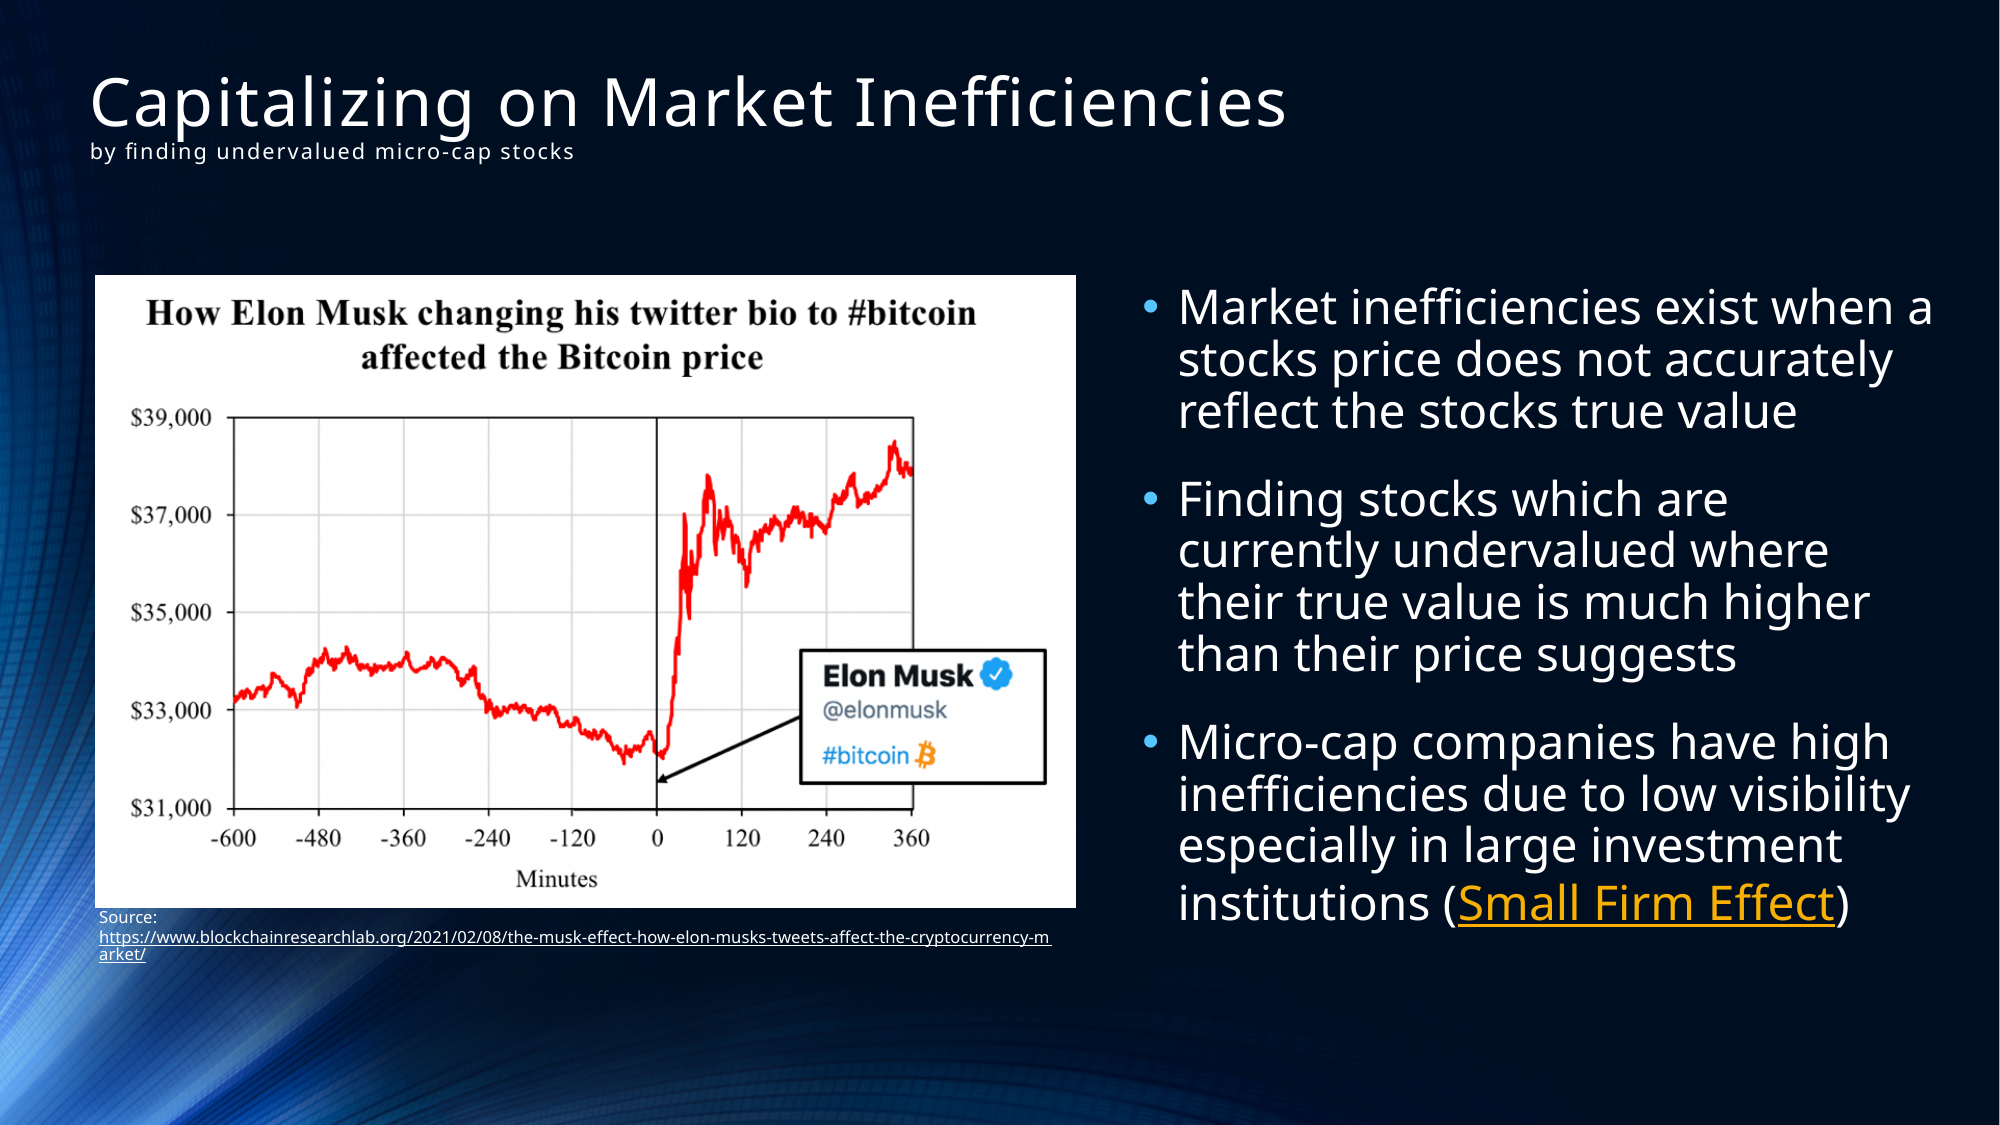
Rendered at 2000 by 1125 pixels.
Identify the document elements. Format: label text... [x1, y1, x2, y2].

title Capitalizing on Market Inefficiencies by finding undervalued micro-cap stocks [74, 59, 1575, 172]
list Market inefficiencies exist when a stocks price does not accurately reflect the stocks true value Finding stocks which are currently undervalued where their true value is much higher than their price suggests Micro-cap companies have high inefficiencies due to low visibility especially in large investment institutions (Small Firm Effect) [1127, 275, 1956, 980]
picture [0, 0, 2000, 1125]
text_box Source: https://www.blockchainresearchlab.org/2021/02/08/the-musk-effect-how-elon-musks-tweets-affect-the-cryptocurrency-market/ [84, 899, 1076, 958]
